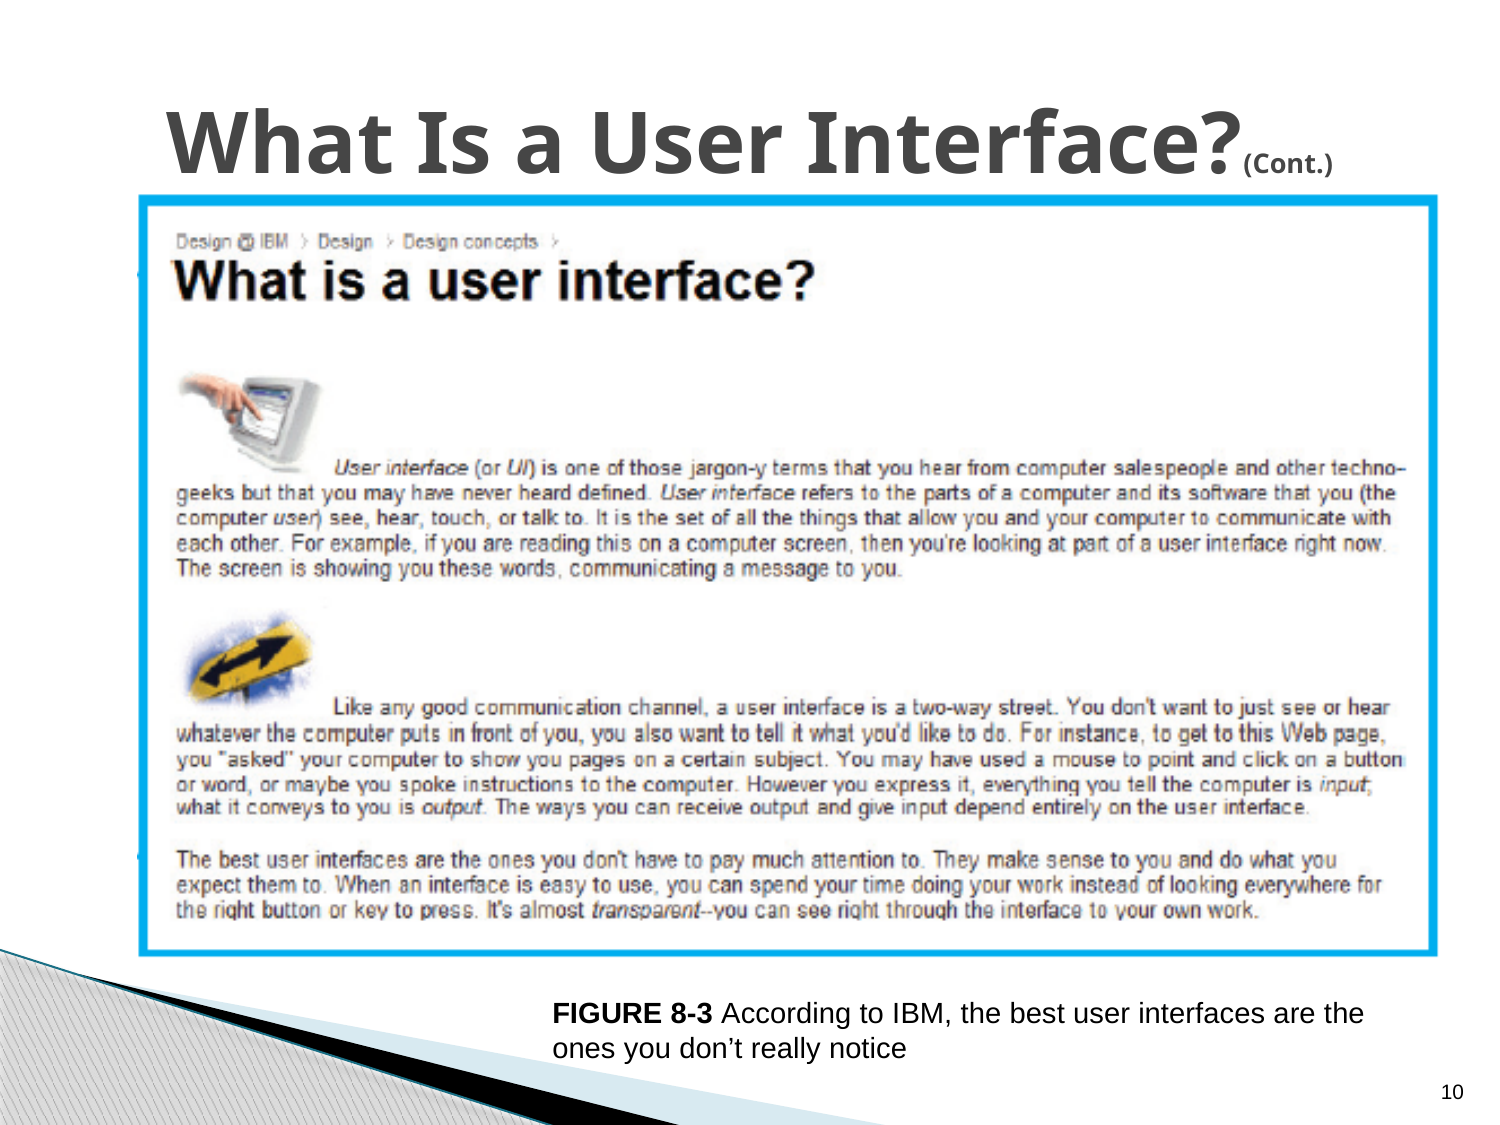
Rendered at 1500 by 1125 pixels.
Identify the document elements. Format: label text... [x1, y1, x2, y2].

title What Is a User Interface?(Cont.) [75, 45, 1425, 233]
picture [148, 206, 1429, 950]
slide_number 10 [1418, 1051, 1479, 1112]
picture [137, 184, 1445, 973]
text_box FIGURE 8-3 According to IBM, the best user interfaces are the ones you don’t really notice [537, 987, 1445, 1073]
